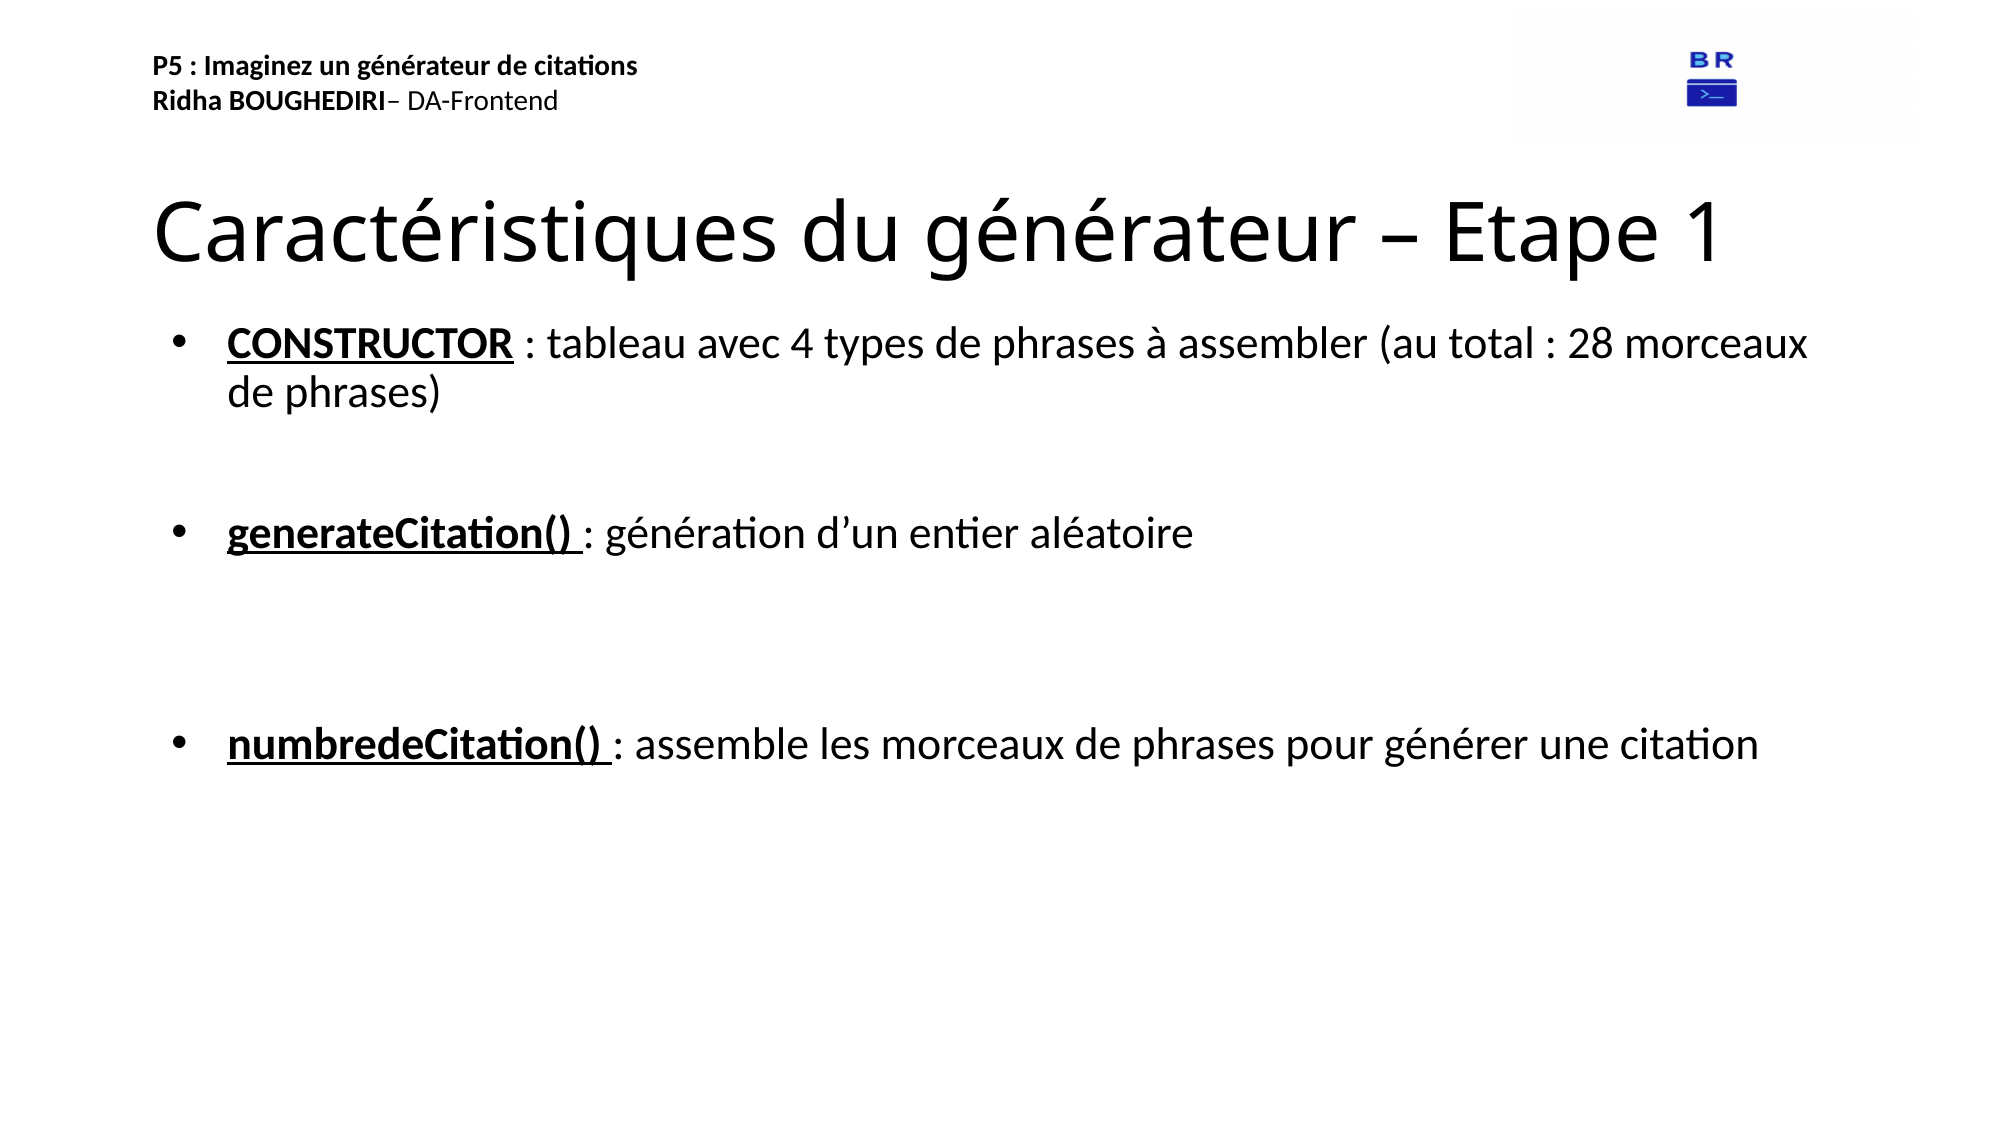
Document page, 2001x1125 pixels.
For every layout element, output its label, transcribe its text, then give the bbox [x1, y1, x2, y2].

text_box P5 : Imaginez un générateur de citations Ridha BOUGHEDIRI– DA-Frontend [137, 38, 1349, 125]
title Caractéristiques du générateur – Etape 1 [137, 158, 1863, 311]
list CONSTRUCTOR : tableau avec 4 types de phrases à assembler (au total : 28 morceaux de phrases) generateCitation() : génération d’un entier aléatoire numbredeCitation() : assemble les morceaux de phrases pour générer une citation [137, 311, 1863, 926]
picture [1510, 10, 1916, 147]
